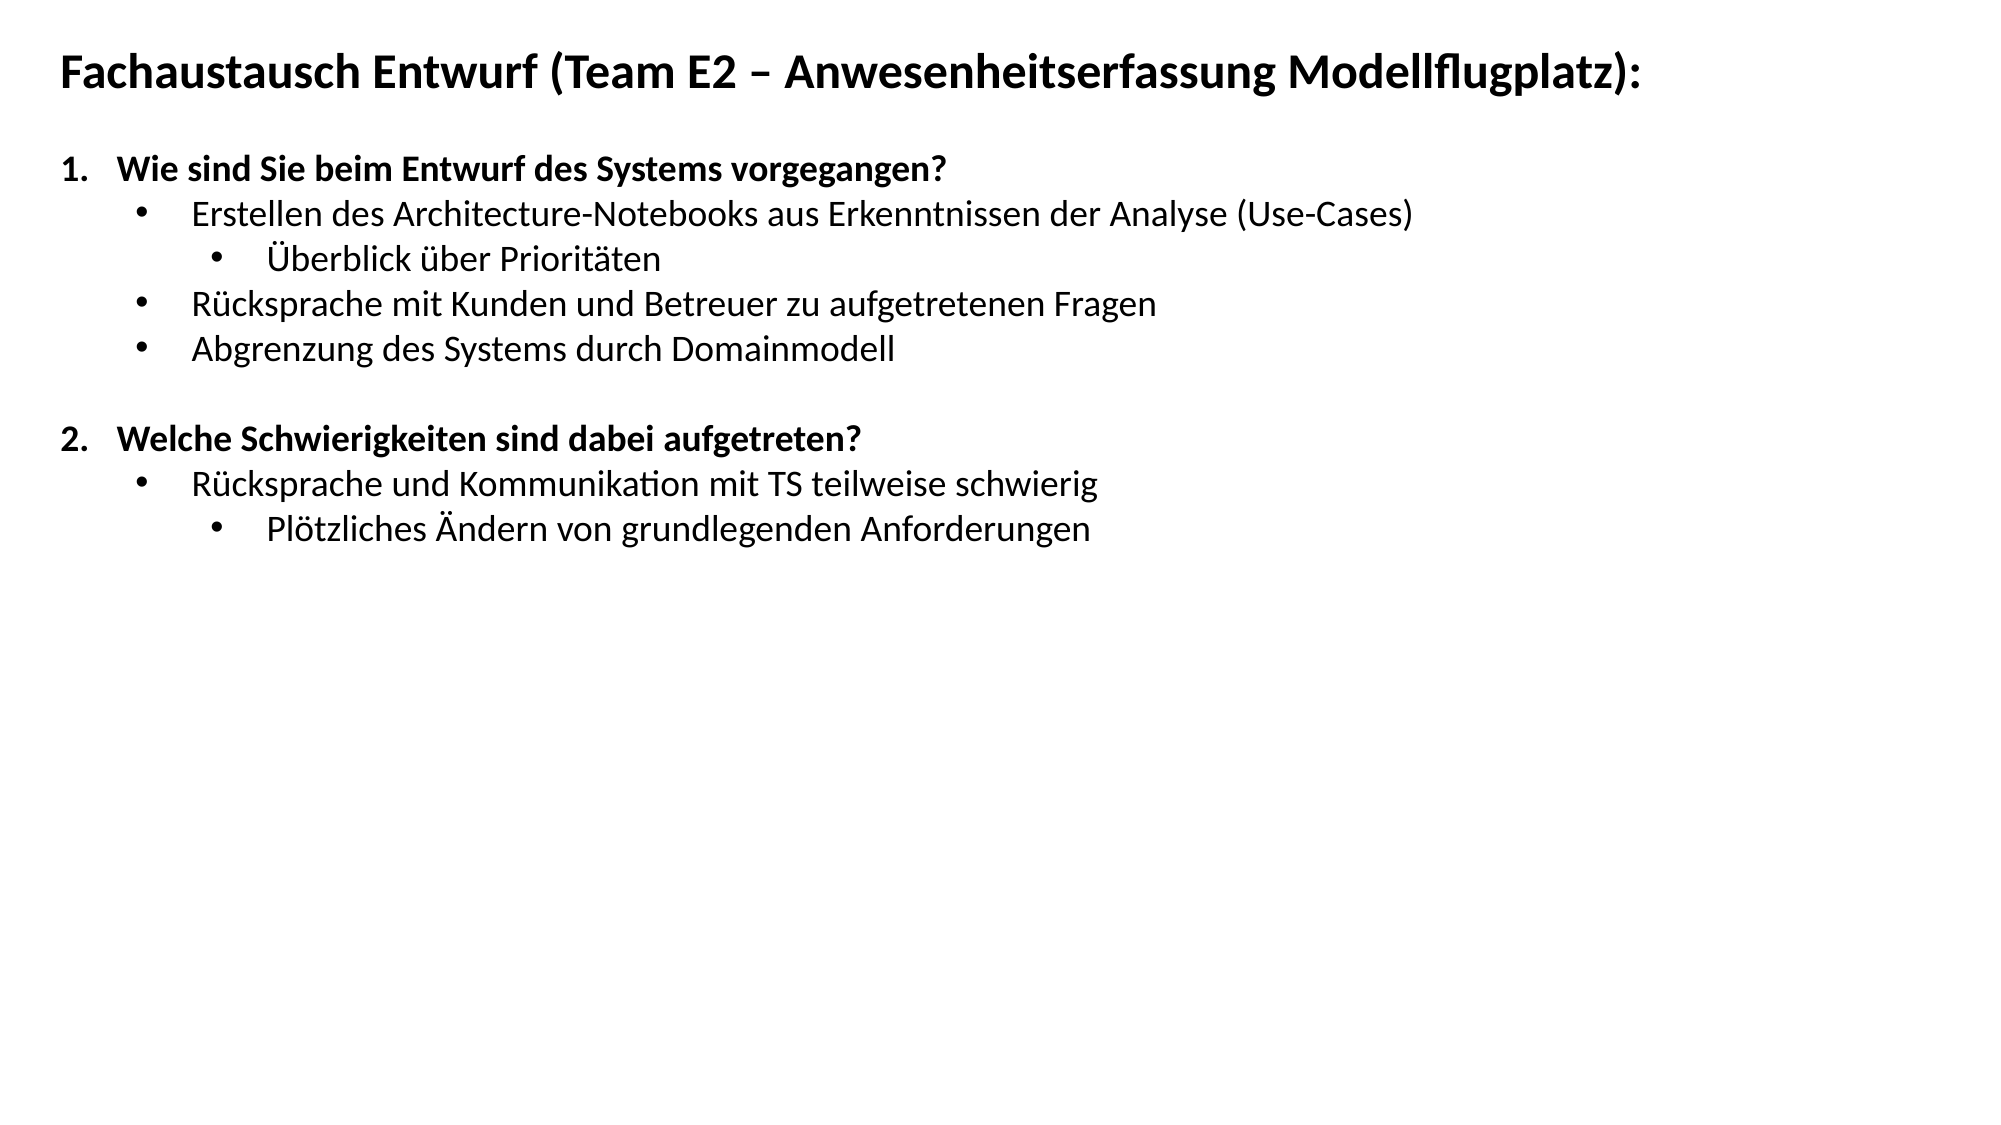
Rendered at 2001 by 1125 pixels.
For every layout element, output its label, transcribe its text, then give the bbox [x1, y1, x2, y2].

text_box Fachaustausch Entwurf (Team E2 – Anwesenheitserfassung Modellflugplatz): Wie sind Sie beim Entwurf des Systems vorgegangen? Erstellen des Architecture-Notebooks aus Erkenntnissen der Analyse (Use-Cases) Überblick über Prioritäten Rücksprache mit Kunden und Betreuer zu aufgetretenen Fragen Abgrenzung des Systems durch Domainmodell Welche Schwierigkeiten sind dabei aufgetreten? Rücksprache und Kommunikation mit TS teilweise schwierig Plötzliches Ändern von grundlegenden Anforderungen [45, 31, 1659, 557]
